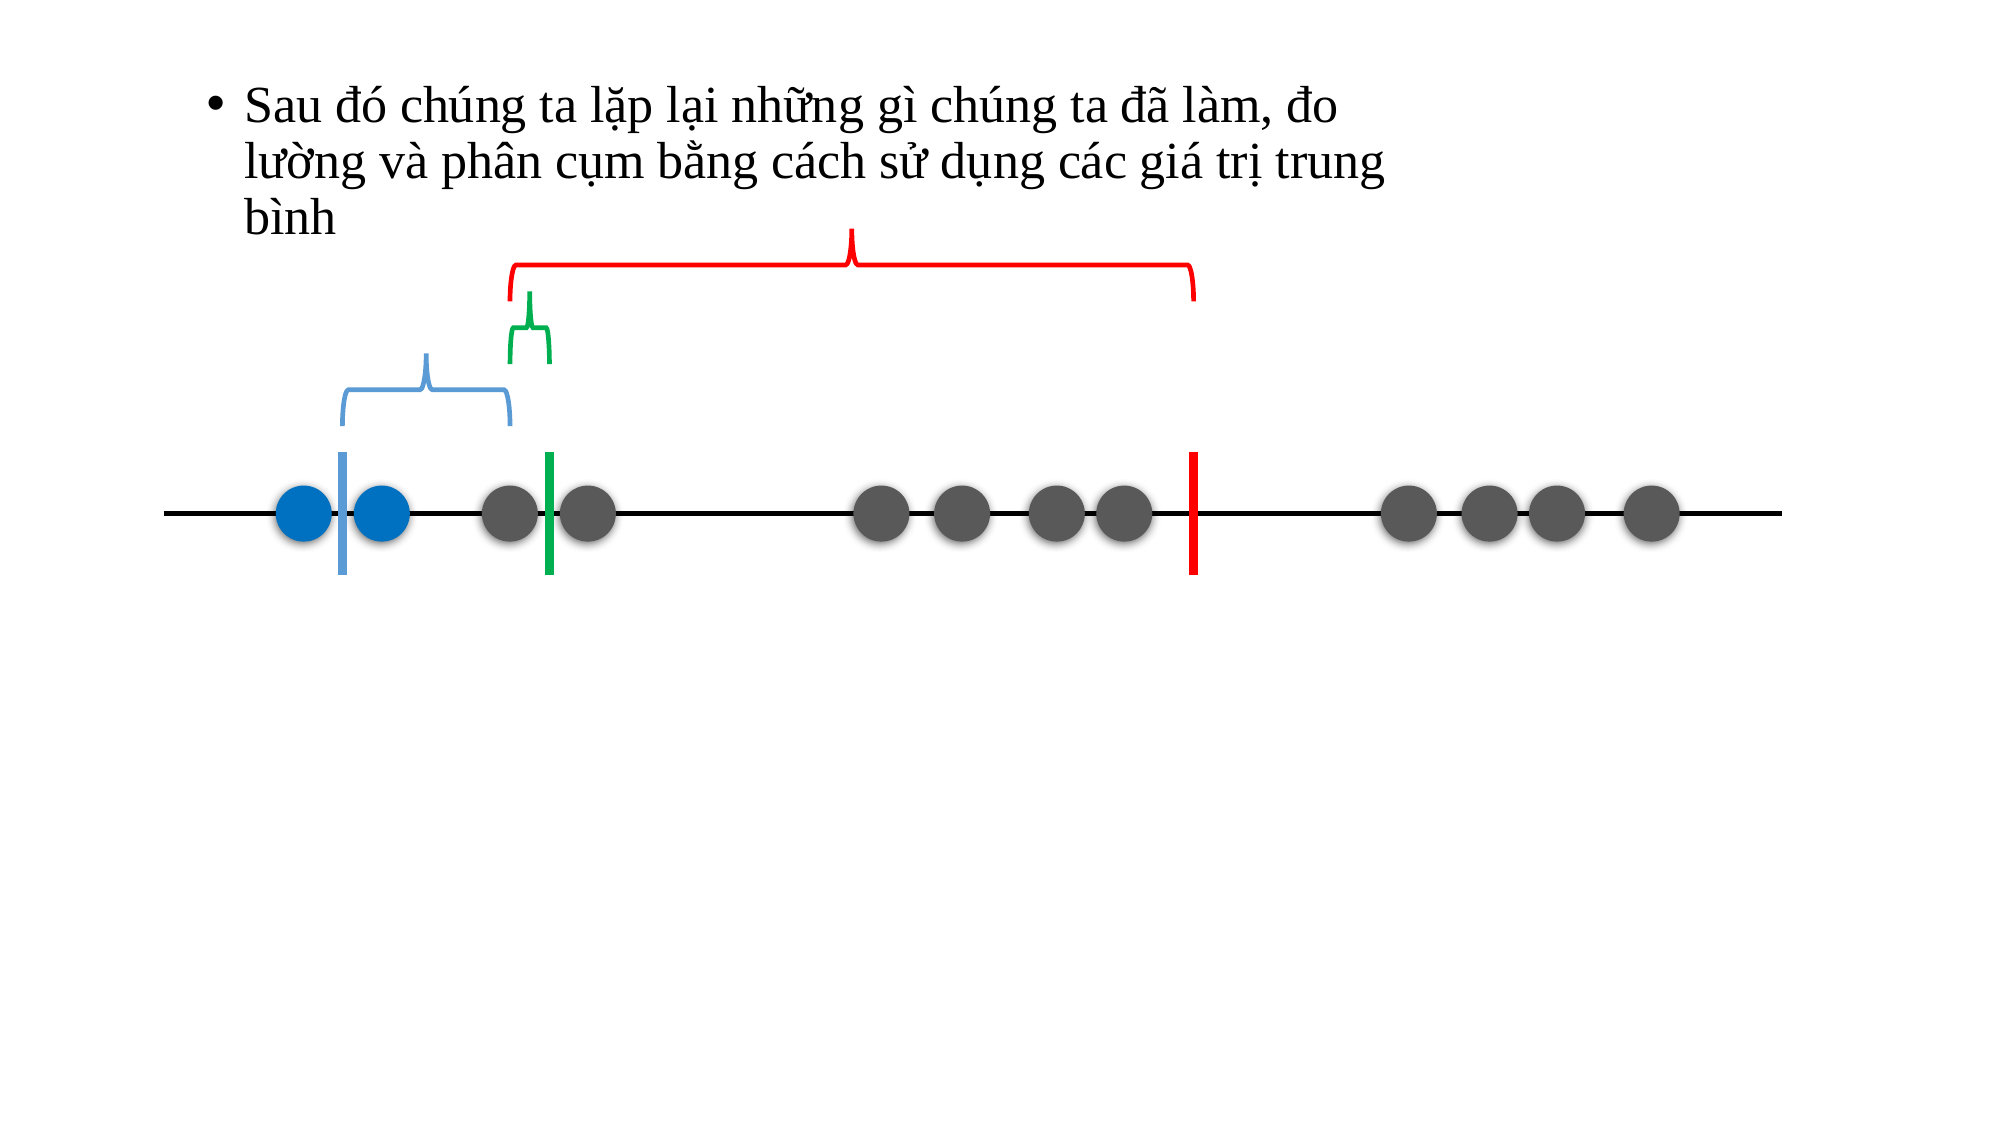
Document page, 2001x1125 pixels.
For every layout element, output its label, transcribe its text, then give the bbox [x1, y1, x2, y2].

text_box [341, 353, 511, 427]
text_box [481, 514, 538, 542]
text_box [1096, 485, 1153, 513]
text_box [853, 514, 910, 542]
text_box [353, 514, 410, 542]
text_box [1623, 514, 1680, 542]
text_box [1623, 485, 1680, 513]
text_box [934, 514, 991, 542]
text_box [559, 485, 616, 513]
text_box [1028, 485, 1085, 513]
text_box [934, 485, 991, 513]
text_box [1529, 514, 1586, 542]
text_box [1380, 485, 1437, 513]
text_box [481, 485, 538, 513]
text_box [1461, 514, 1518, 542]
text_box [353, 485, 410, 513]
text_box [275, 514, 332, 542]
text_box [1529, 485, 1585, 513]
text_box [1096, 514, 1153, 542]
text_box [1380, 514, 1437, 542]
text_box Sau đó chúng ta lặp lại những gì chúng ta đã làm, đo lường và phân cụm bằng cách sử dụng các giá trị trung bình [191, 70, 1409, 231]
text_box [509, 302, 550, 365]
text_box [1461, 485, 1518, 513]
text_box [559, 514, 616, 542]
text_box [509, 231, 1195, 302]
text_box [853, 485, 910, 513]
text_box [275, 485, 332, 513]
text_box [1028, 514, 1085, 542]
